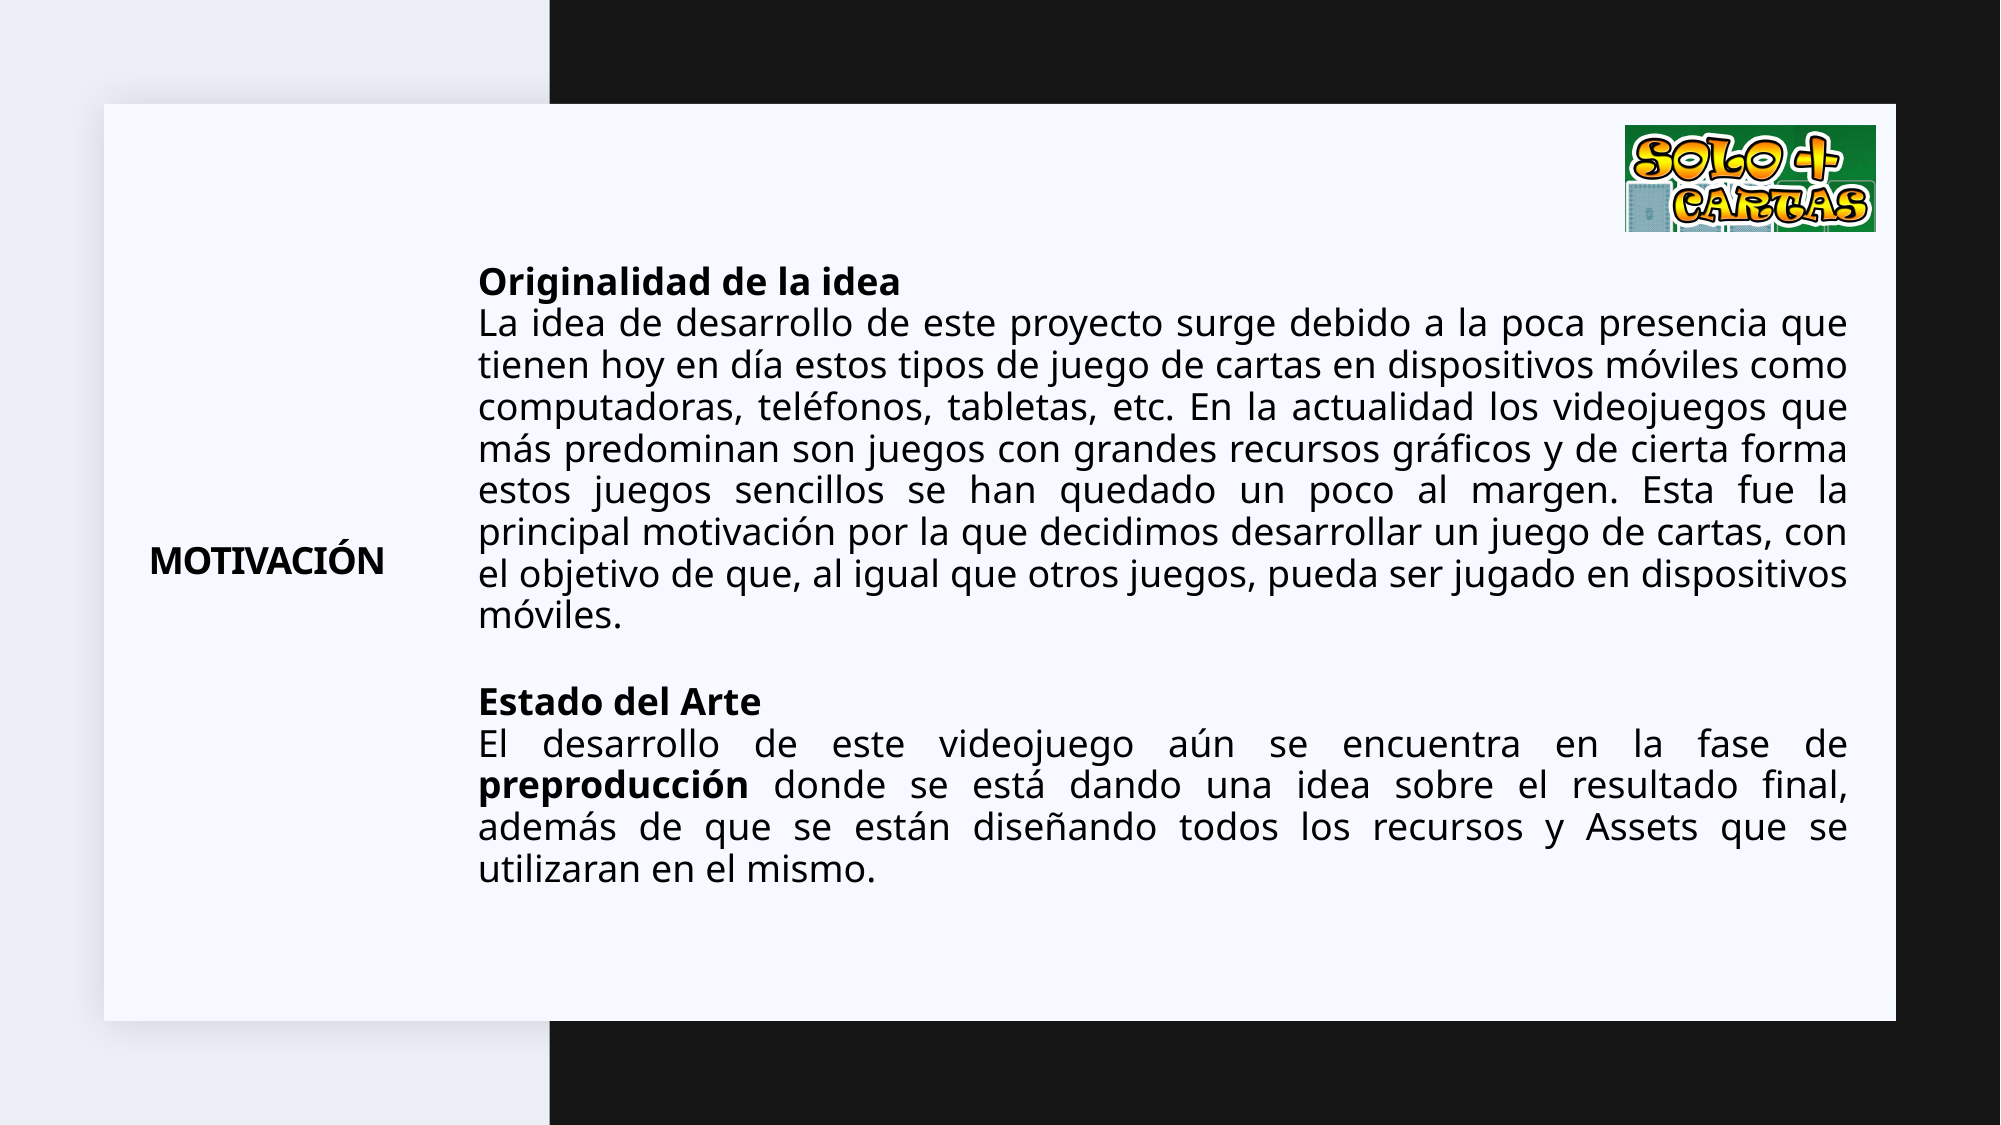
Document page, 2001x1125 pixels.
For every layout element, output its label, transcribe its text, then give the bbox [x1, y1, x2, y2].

title Motivación [104, 514, 431, 611]
picture [1624, 125, 1877, 232]
list Originalidad de la idea La idea de desarrollo de este proyecto surge debido a la poca presencia que tienen hoy en día estos tipos de juego de cartas en dispositivos móviles como computadoras, teléfonos, tabletas, etc. En la actualidad los videojuegos que más predominan son juegos con grandes recursos gráficos y de cierta forma estos juegos sencillos se han quedado un poco al margen. Esta fue la principal motivación por la que decidimos desarrollar un juego de cartas, con el objetivo de que, al igual que otros juegos, pueda ser jugado en dispositivos móviles. Estado del Arte El desarrollo de este videojuego aún se encuentra en la fase de preproducción donde se está dando una idea sobre el resultado final, además de que se están diseñando todos los recursos y Assets que se utilizaran en el mismo. [459, 103, 1850, 1021]
